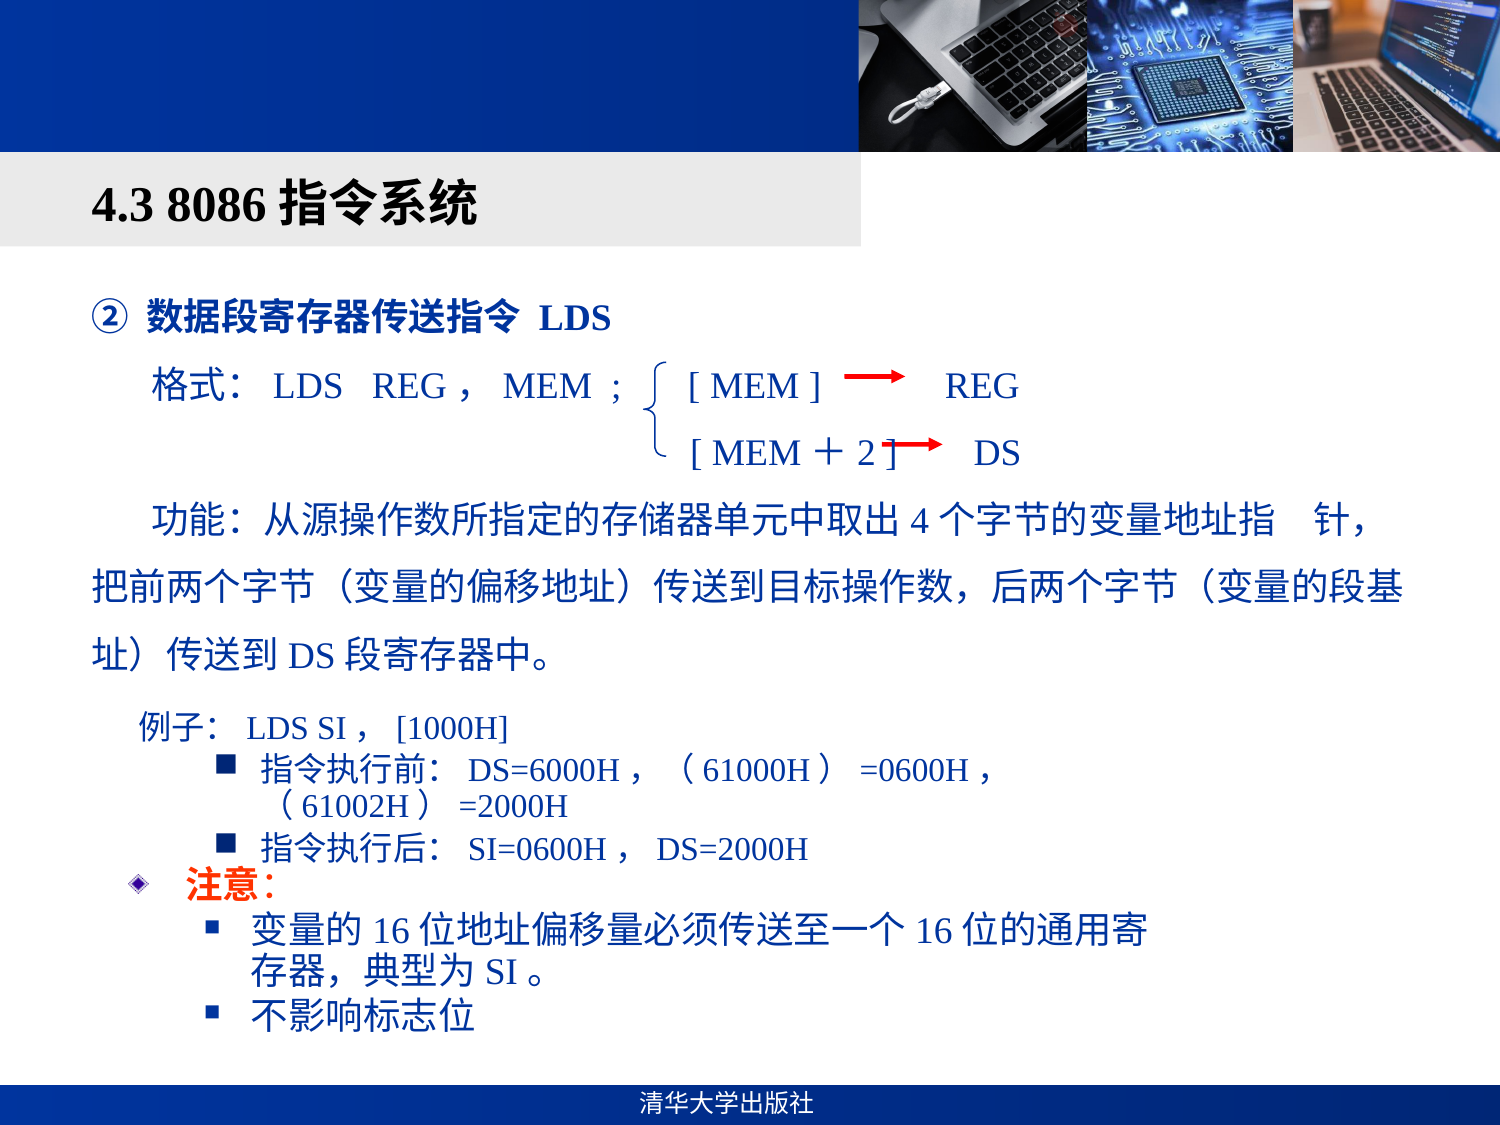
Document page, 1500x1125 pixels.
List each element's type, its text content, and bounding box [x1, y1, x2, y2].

text_box 注意： 变量的16位地址偏移量必须传送至一个16位的通用寄存器，典型为SI。 不影响标志位 [114, 858, 1169, 1063]
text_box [76, 285, 1436, 680]
picture [128, 874, 149, 894]
picture [858, 0, 1500, 152]
text_box 例子：LDS SI，[1000H] 指令执行前：DS=6000H，（61000H）=0600H，（61002H）=2000H 指令执行后：SI=0600H，DS=2000H [123, 702, 1295, 907]
list 4.3 8086指令系统 [76, 164, 1034, 236]
